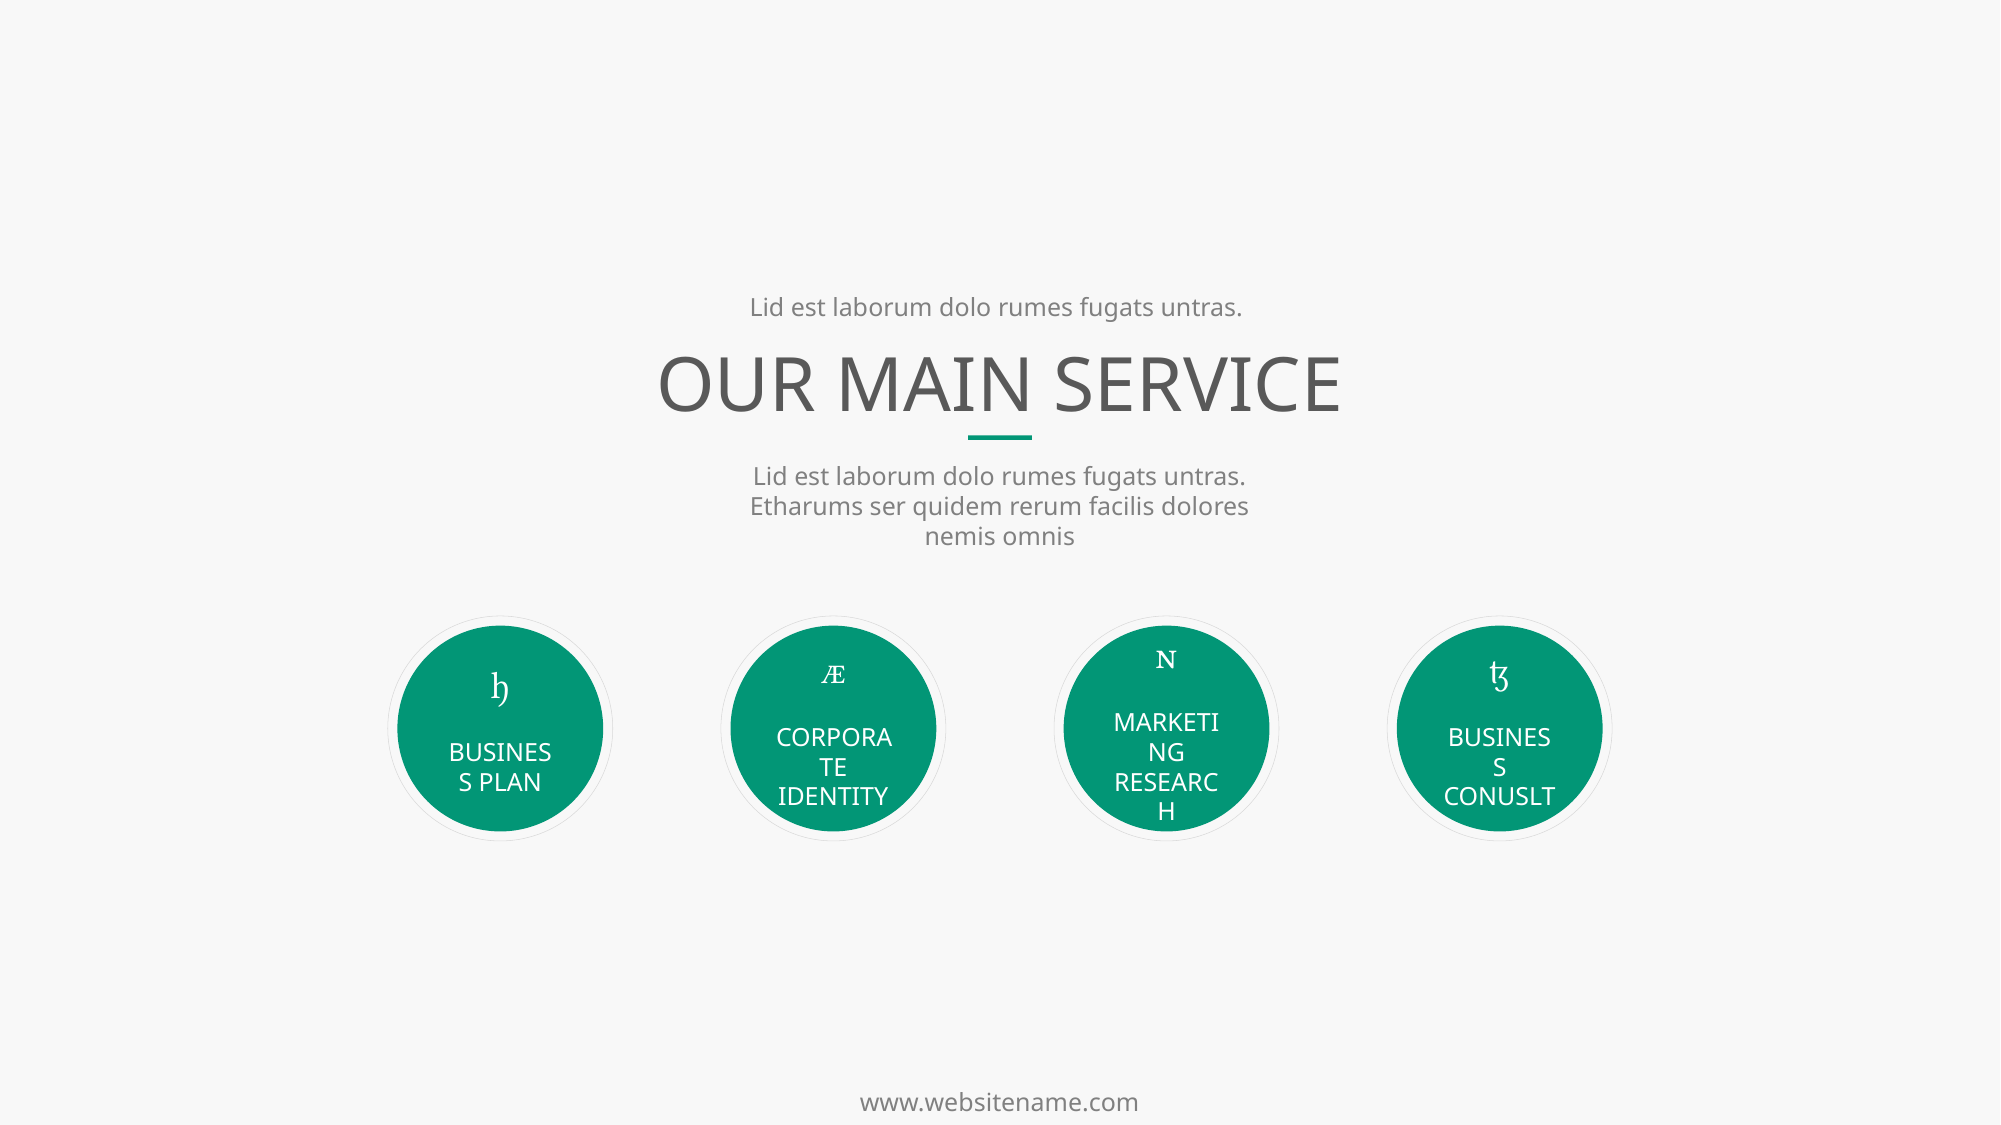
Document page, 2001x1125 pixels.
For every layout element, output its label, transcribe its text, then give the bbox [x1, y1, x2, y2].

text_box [387, 615, 1613, 841]
text_box Lid est laborum dolo rumes fugats untras. [734, 283, 1266, 329]
text_box Lid est laborum dolo rumes fugats untras. Etharums ser quidem rerum facilis dolores nemis omnis [710, 452, 1290, 558]
text_box OUR MAIN SERVICE [641, 329, 1359, 435]
text_box www.websitename.com [845, 1079, 1155, 1125]
text_box [967, 434, 1033, 441]
